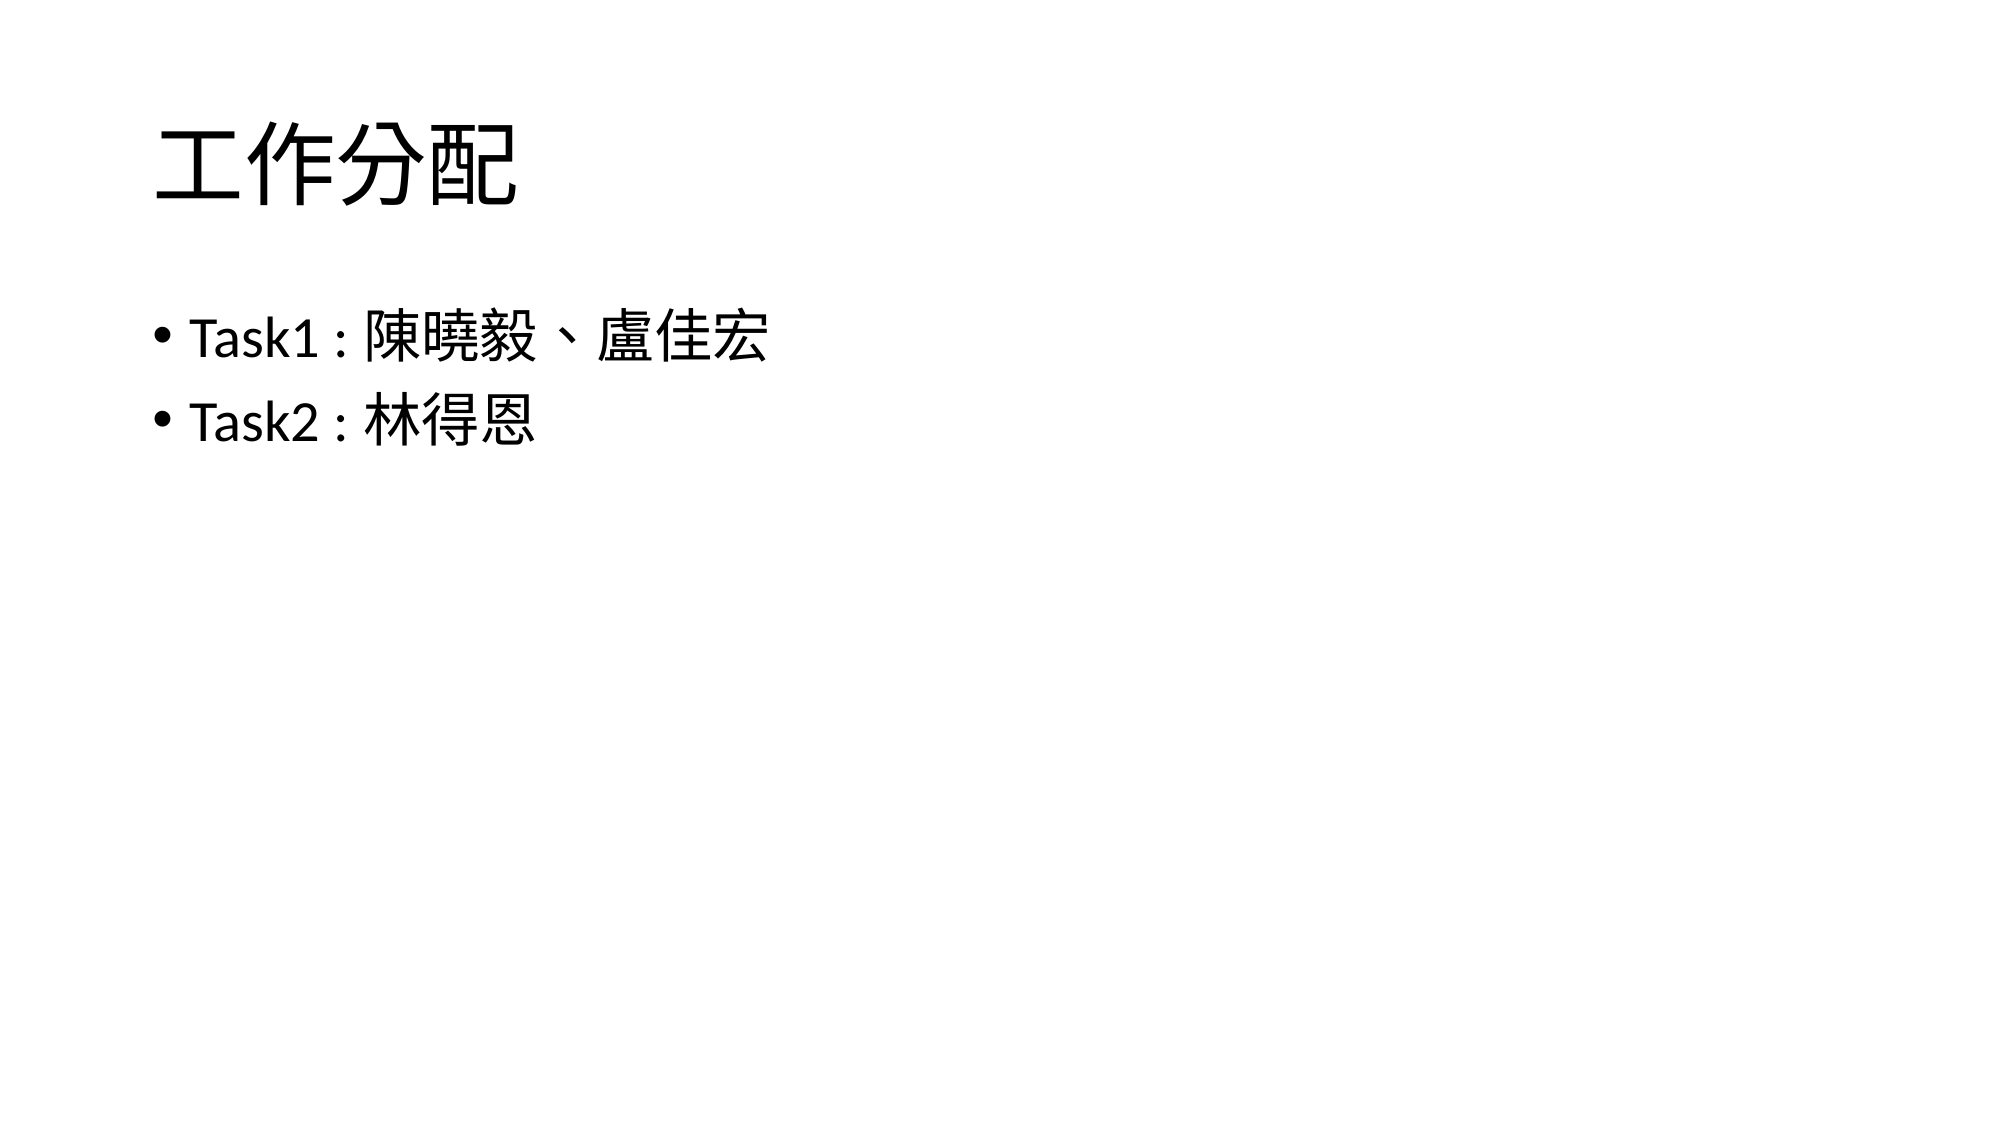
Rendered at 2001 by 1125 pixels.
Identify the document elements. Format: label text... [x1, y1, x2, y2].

list Task1 :陳曉毅、盧佳宏 Task2 :林得恩 [137, 299, 1863, 1014]
title 工作分配 [137, 59, 1863, 278]
